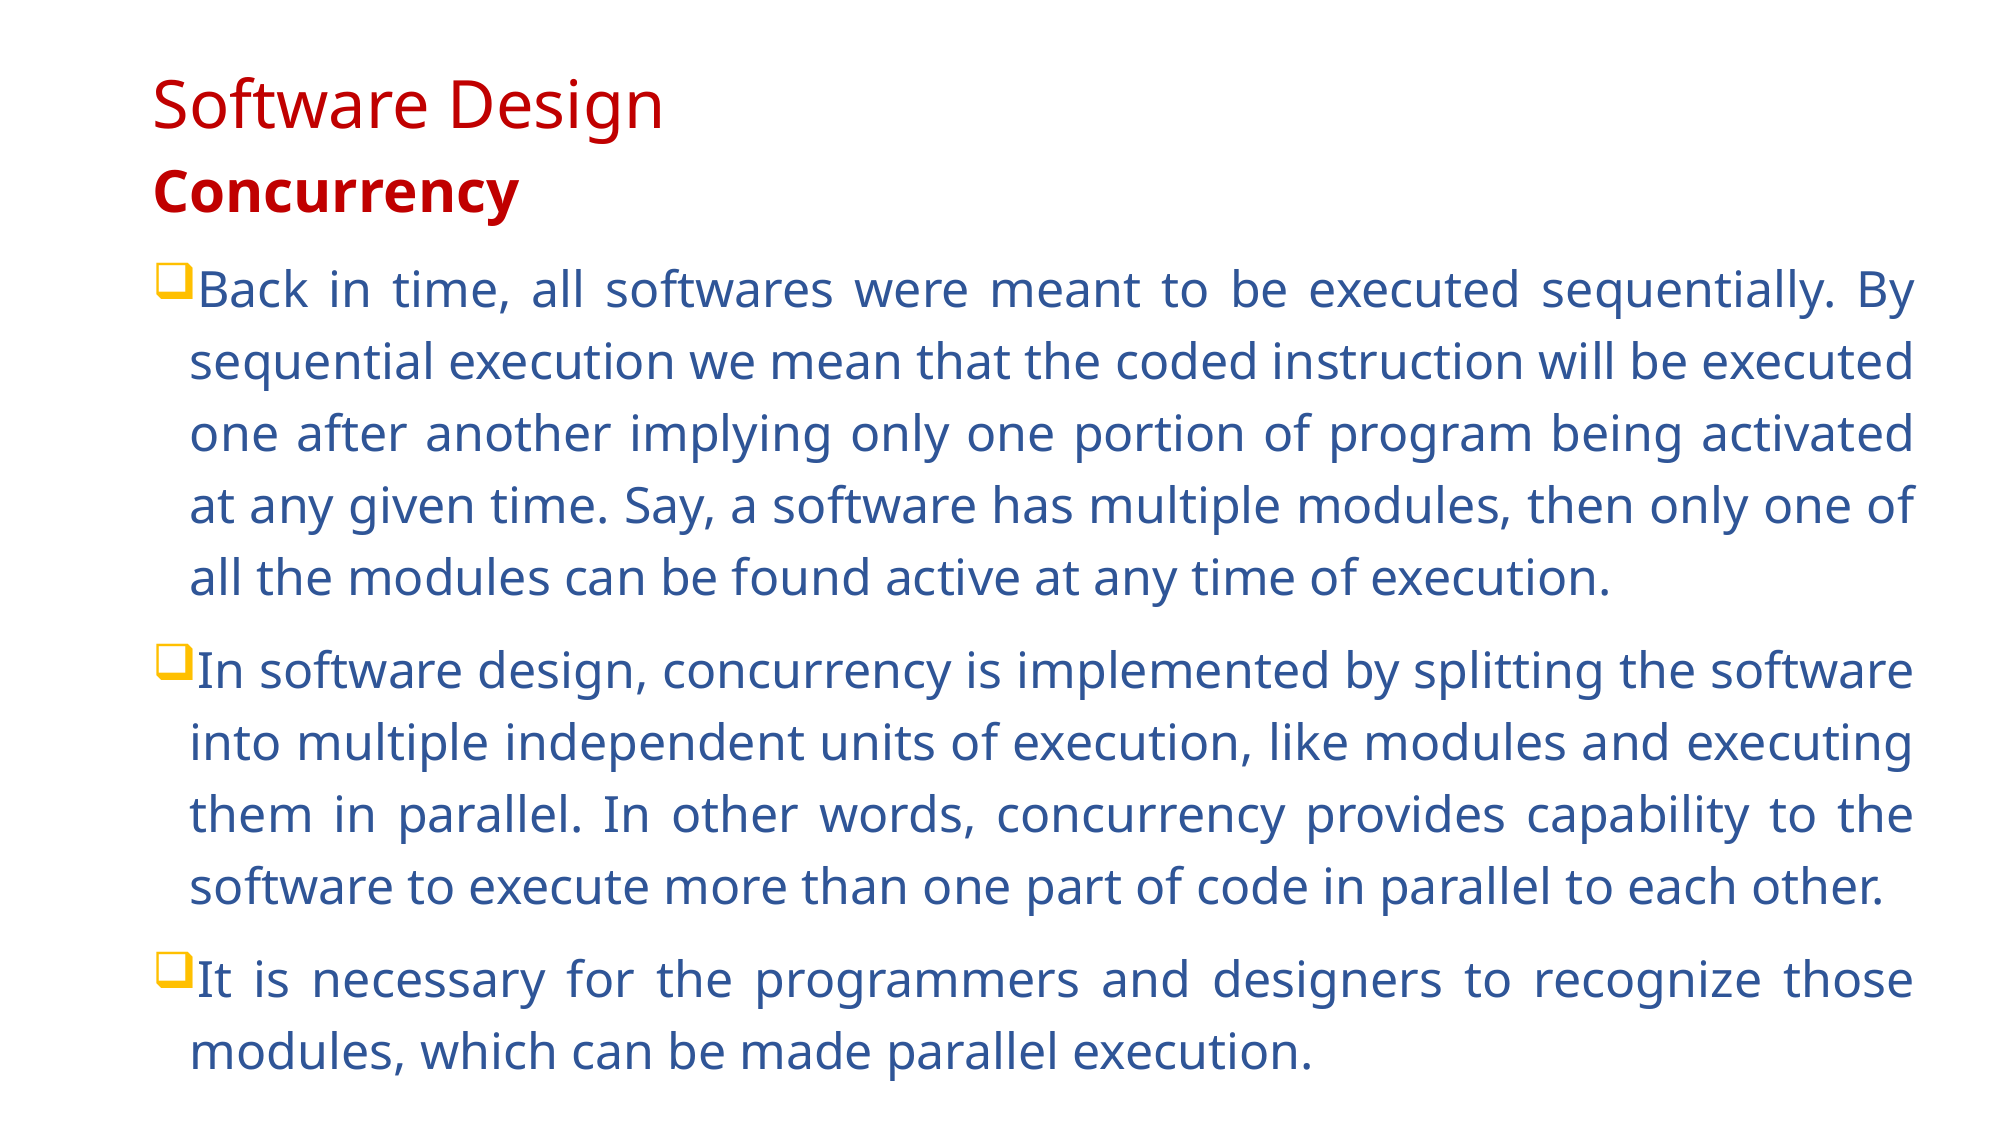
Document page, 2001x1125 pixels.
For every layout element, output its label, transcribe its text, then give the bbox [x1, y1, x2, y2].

list Concurrency Back in time, all softwares were meant to be executed sequentially. By sequential execution we mean that the coded instruction will be executed one after another implying only one portion of program being activated at any given time. Say, a software has multiple modules, then only one of all the modules can be found active at any time of execution. In software design, concurrency is implemented by splitting the software into multiple independent units of execution, like modules and executing them in parallel. In other words, concurrency provides capability to the software to execute more than one part of code in parallel to each other. It is necessary for the programmers and designers to recognize those modules, which can be made parallel execution. [137, 154, 1931, 1098]
title Software Design [137, 59, 1863, 154]
